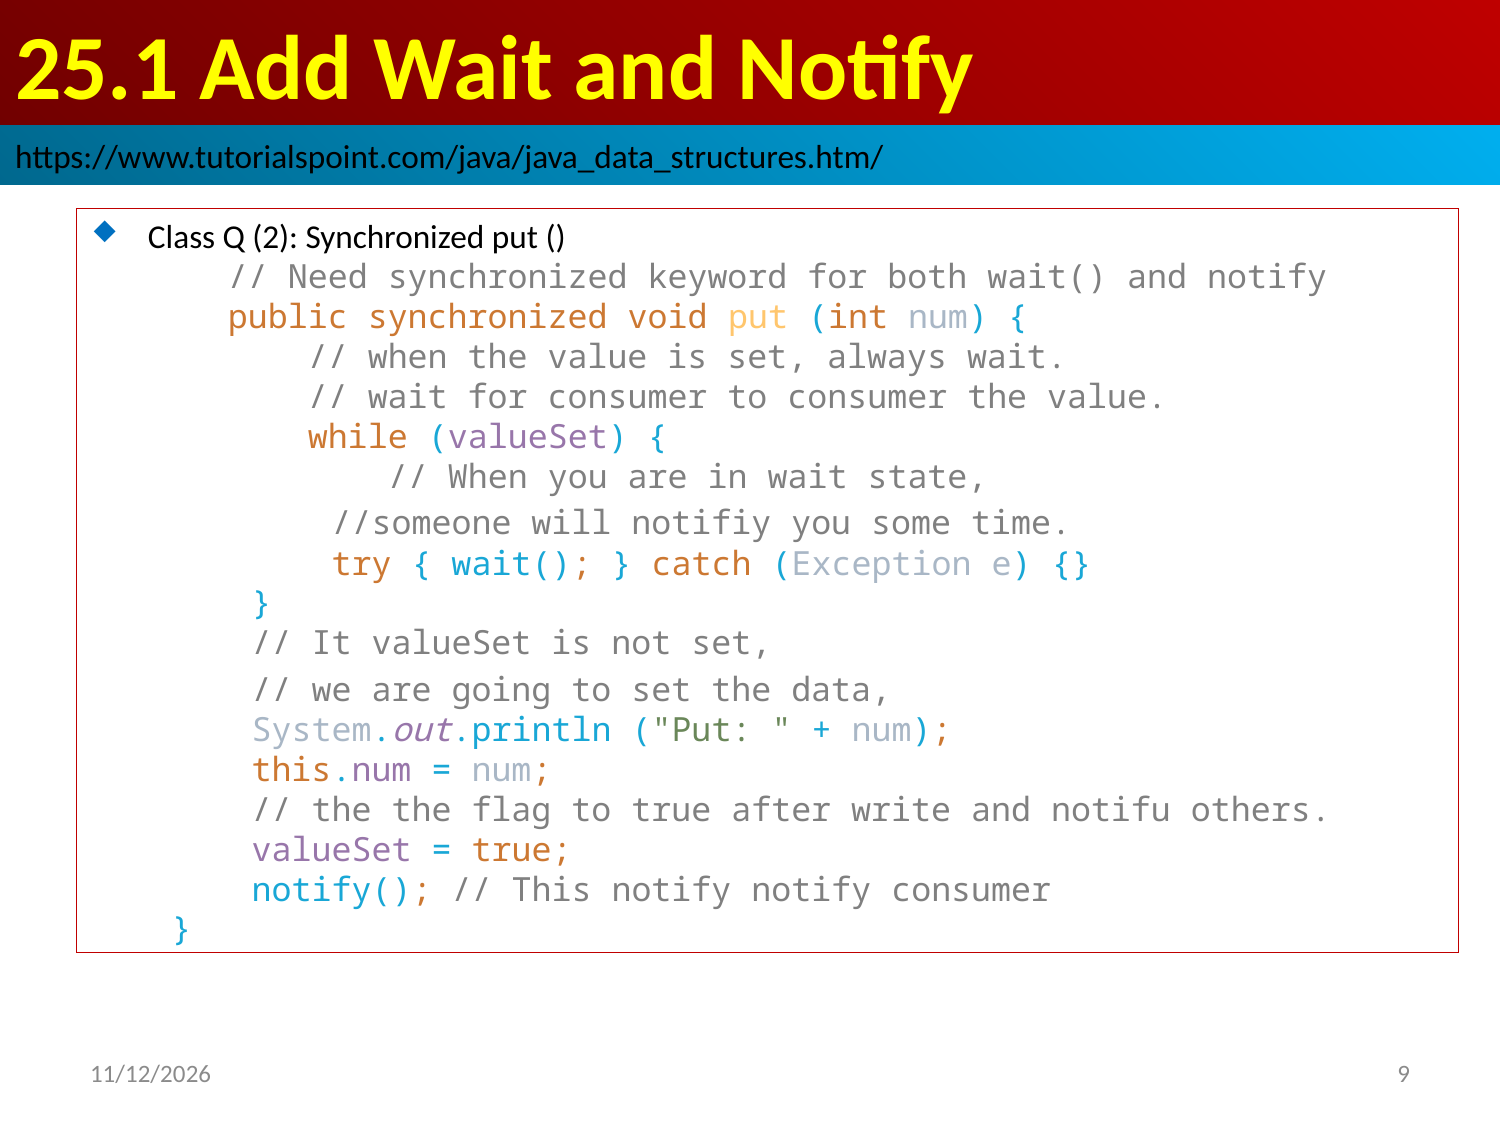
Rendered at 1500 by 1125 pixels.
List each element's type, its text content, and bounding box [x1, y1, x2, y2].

slide_number 9 [1074, 1042, 1425, 1103]
subtitle Class Q (2): Synchronized put () // Need synchronized keyword for both wait() and notify public synchronized void put (int num) { // when the value is set, always wait. // wait for consumer to consumer the value. while (valueSet) { // When you are in wait state, //someone will notifiy you some time. try { wait(); } catch (Exception e) {} } // It valueSet is not set, // we are going to set the data, System.out.println ("Put: " + num); this.num = num; // the the flag to true after write and notifu others. valueSet = true; notify(); // This notify notify consumer } [76, 208, 1459, 953]
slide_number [75, 1042, 425, 1103]
title 25.1 Add Wait and Notify [0, 0, 1500, 125]
text_box https://www.tutorialspoint.com/java/java_data_structures.htm/ [0, 125, 1500, 185]
